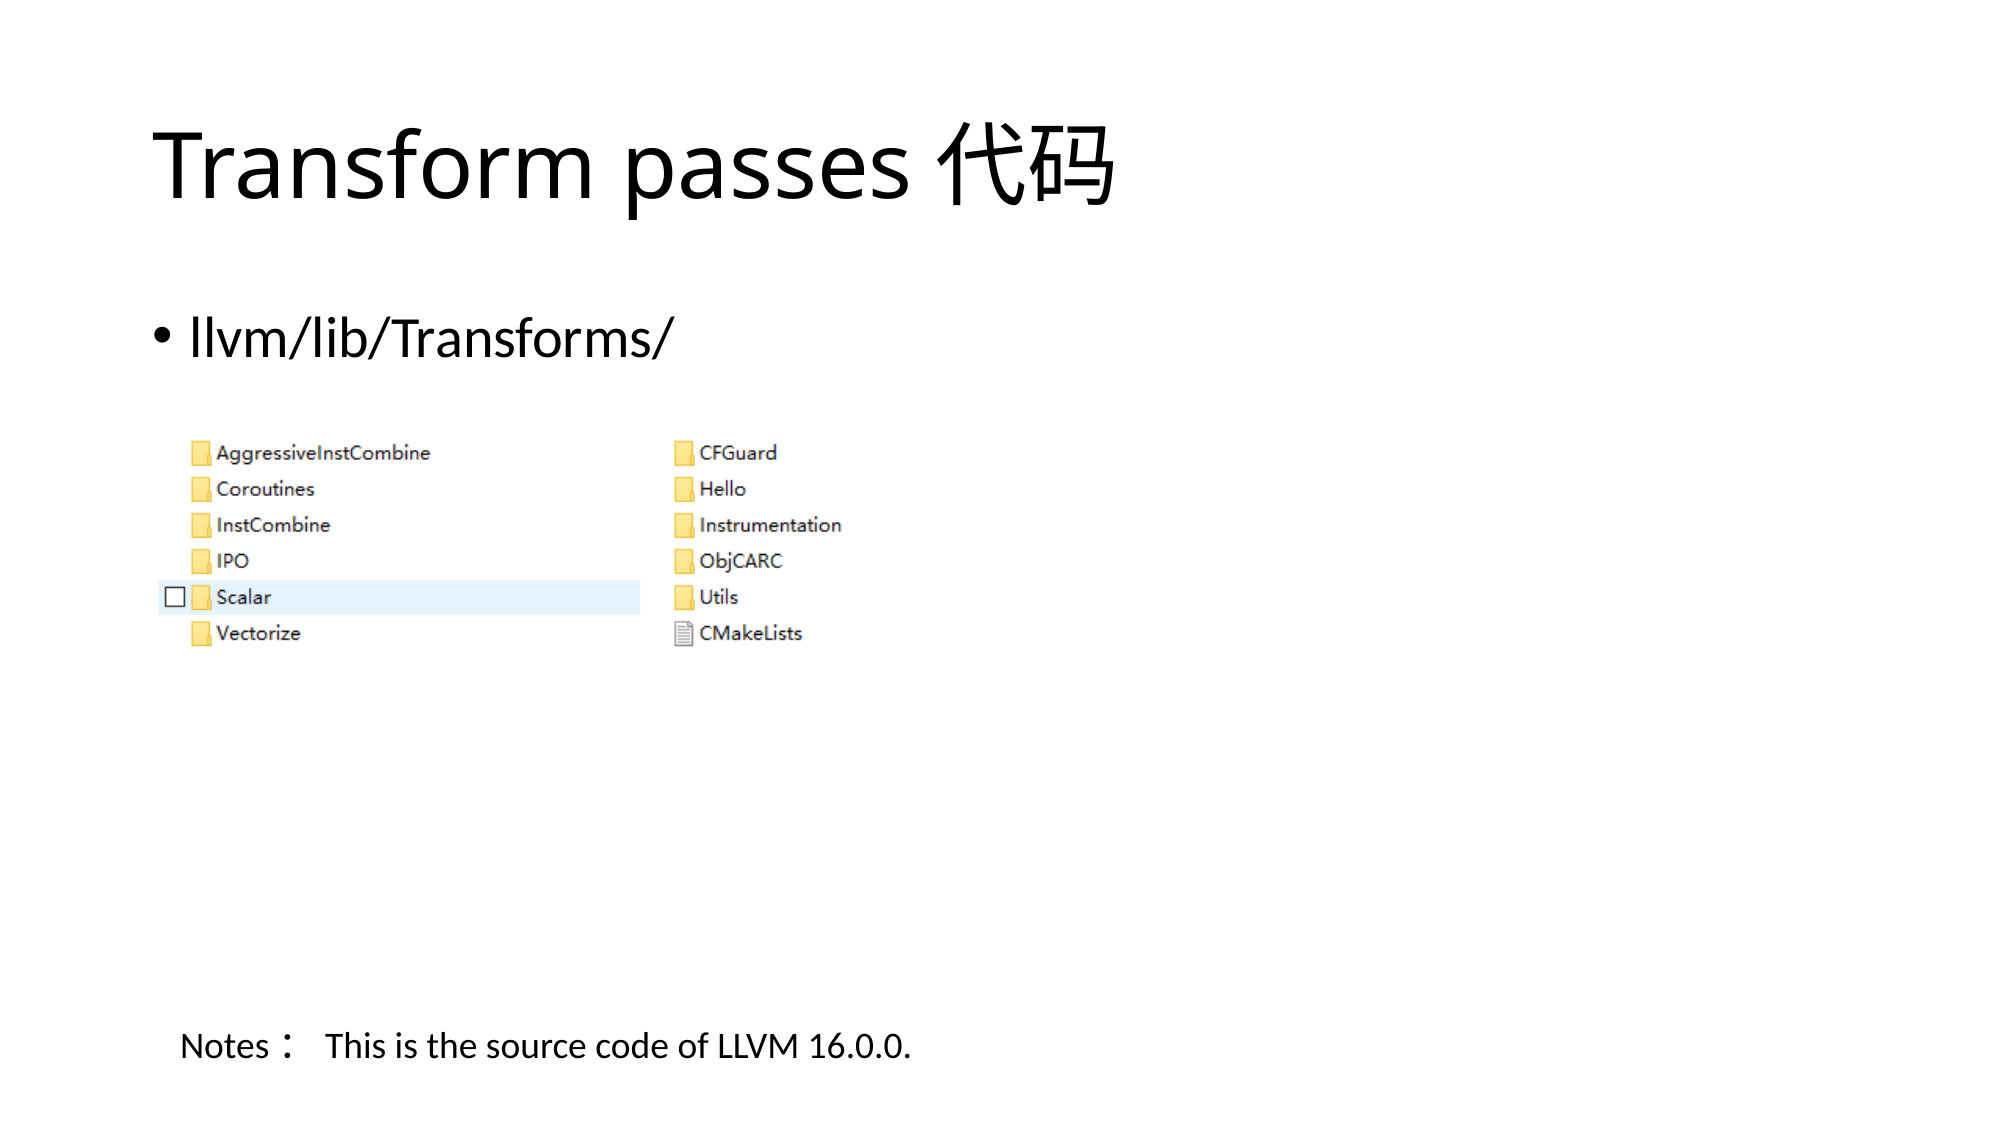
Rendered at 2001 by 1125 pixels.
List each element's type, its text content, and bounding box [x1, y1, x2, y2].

picture [137, 427, 1461, 797]
title Transform passes代码 [137, 59, 1863, 278]
text_box Notes：This is the source code of LLVM 16.0.0. [165, 1013, 1165, 1073]
list llvm/lib/Transforms/ [137, 299, 1863, 1014]
